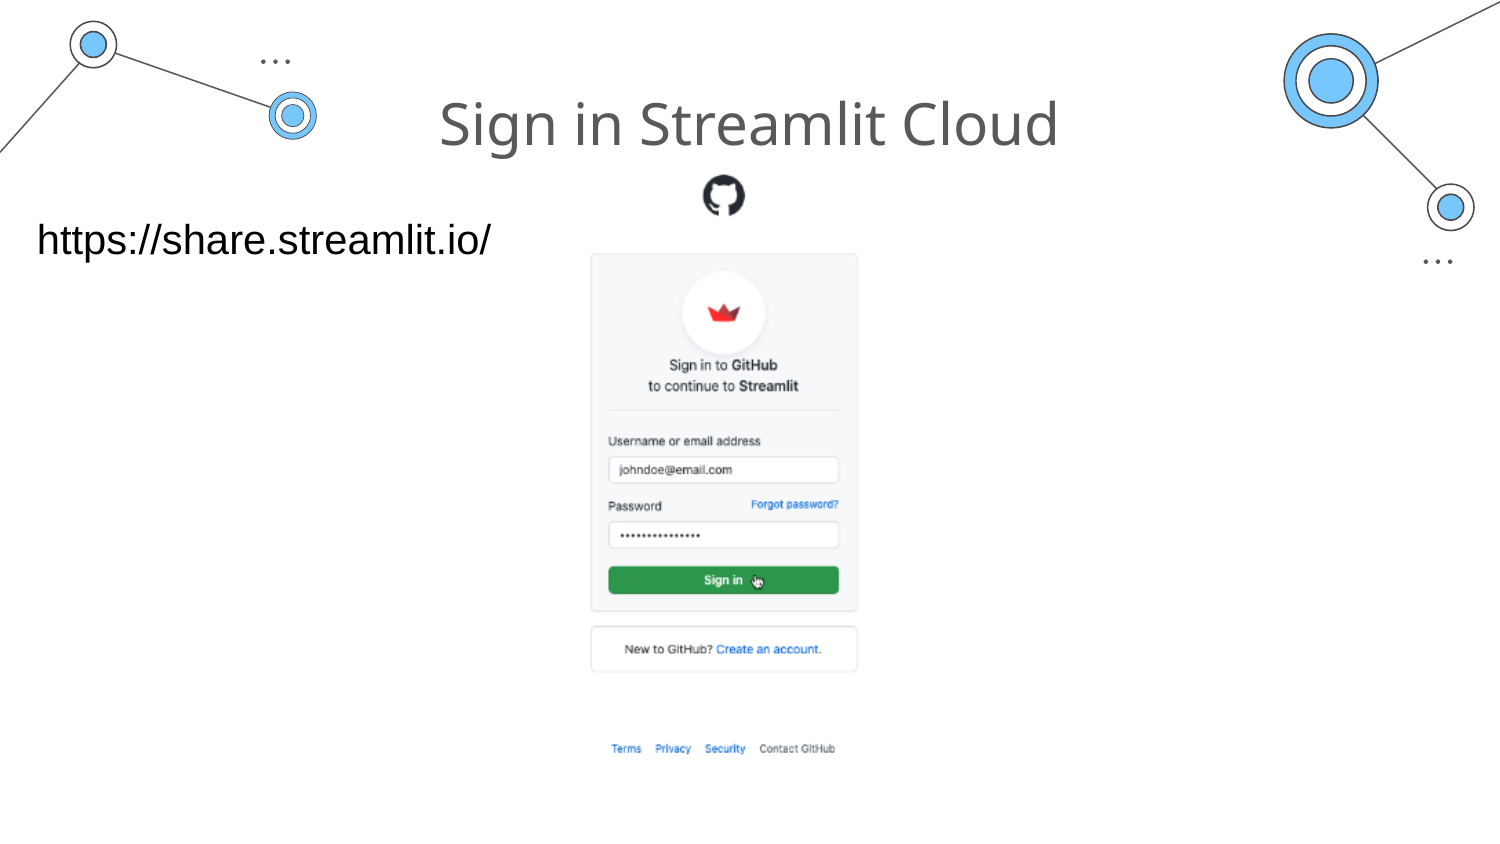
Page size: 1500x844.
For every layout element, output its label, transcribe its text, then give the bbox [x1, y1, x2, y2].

picture [548, 161, 952, 815]
text_box https://share.streamlit.io/ [22, 205, 542, 270]
title Sign in Streamlit Cloud [257, 72, 1243, 171]
